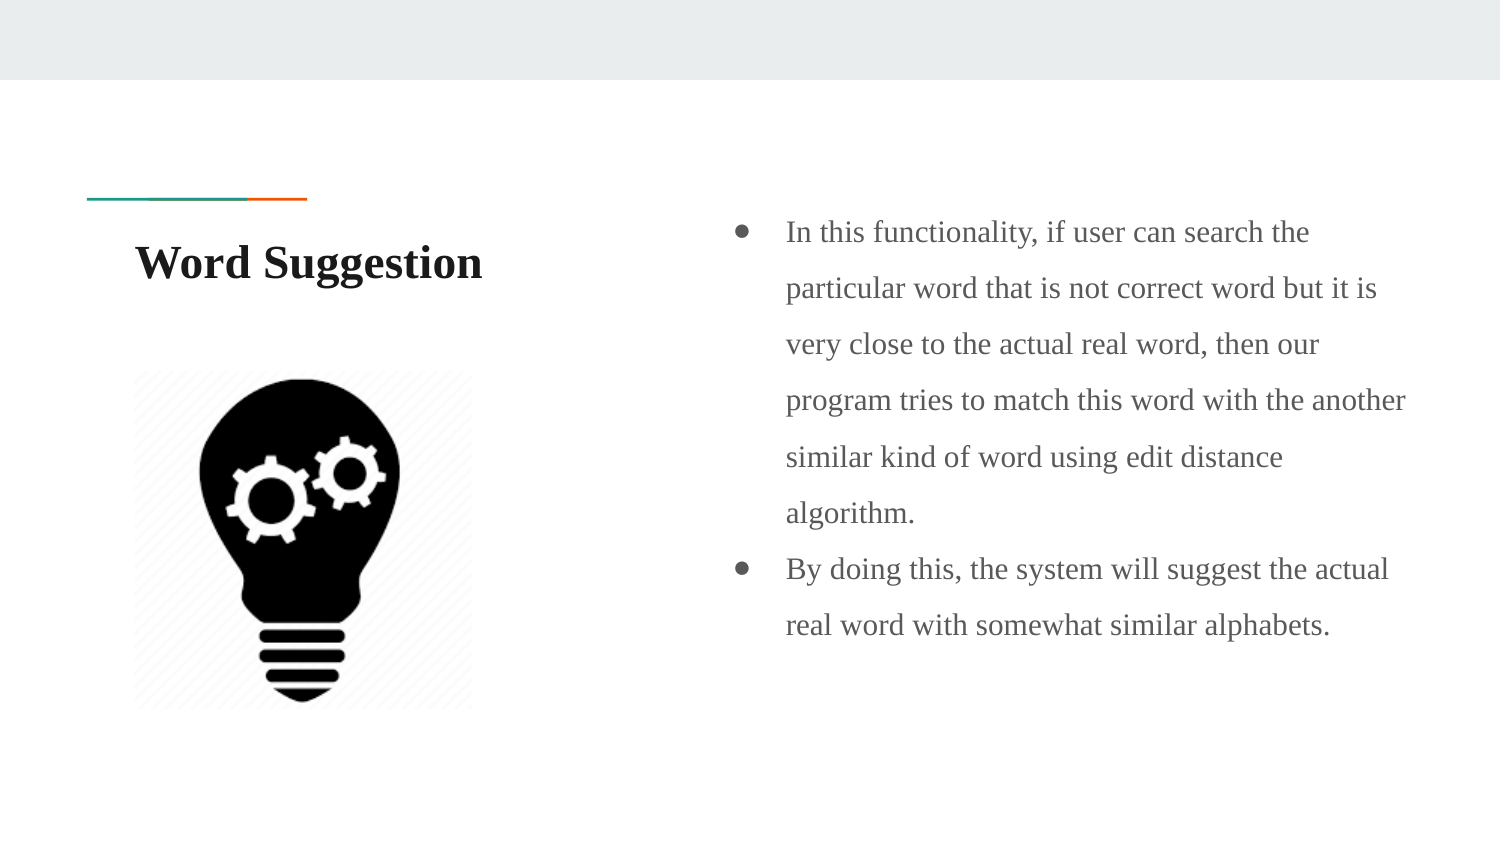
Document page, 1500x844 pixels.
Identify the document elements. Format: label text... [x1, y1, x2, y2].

list In this functionality, if user can search the particular word that is not correct word but it is very close to the actual real word, then our program tries to match this word with the another similar kind of word using edit distance algorithm. By doing this, the system will suggest the actual real word with somewhat similar alphabets. [695, 177, 1429, 733]
title Word Suggestion [119, 216, 553, 305]
picture [134, 371, 473, 709]
